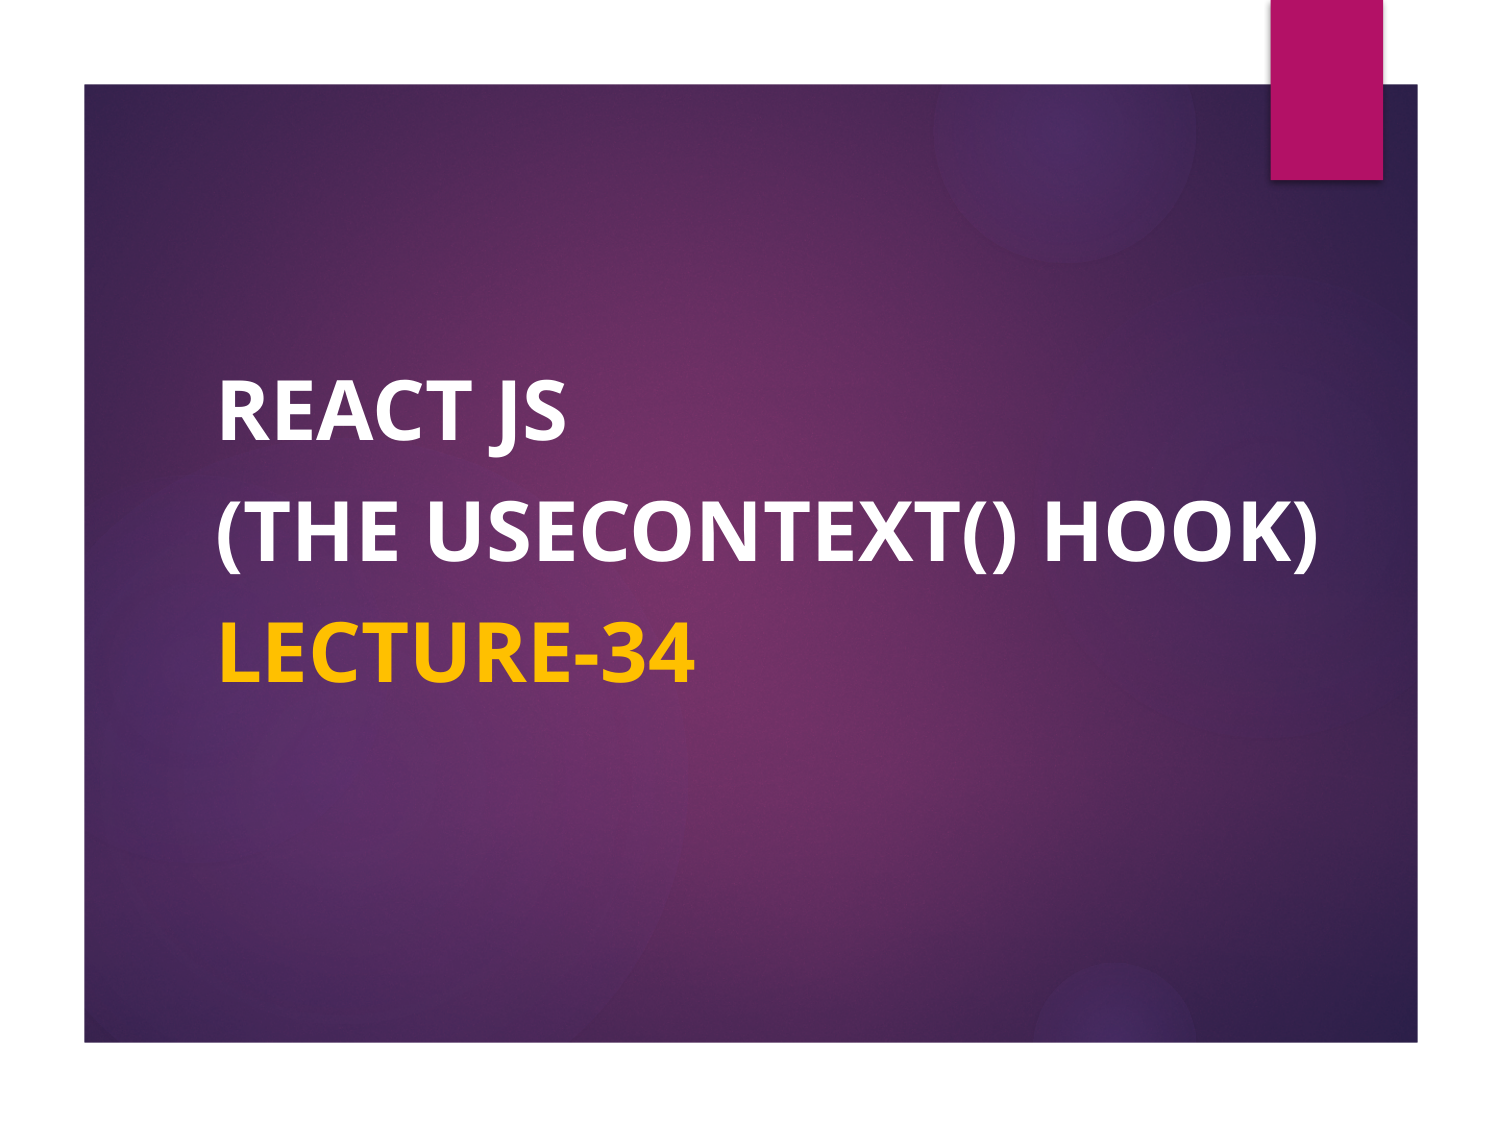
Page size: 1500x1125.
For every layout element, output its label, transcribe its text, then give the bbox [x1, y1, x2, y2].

subtitle React JS (the usecontext() hook) Lecture-34 [200, 350, 1500, 638]
